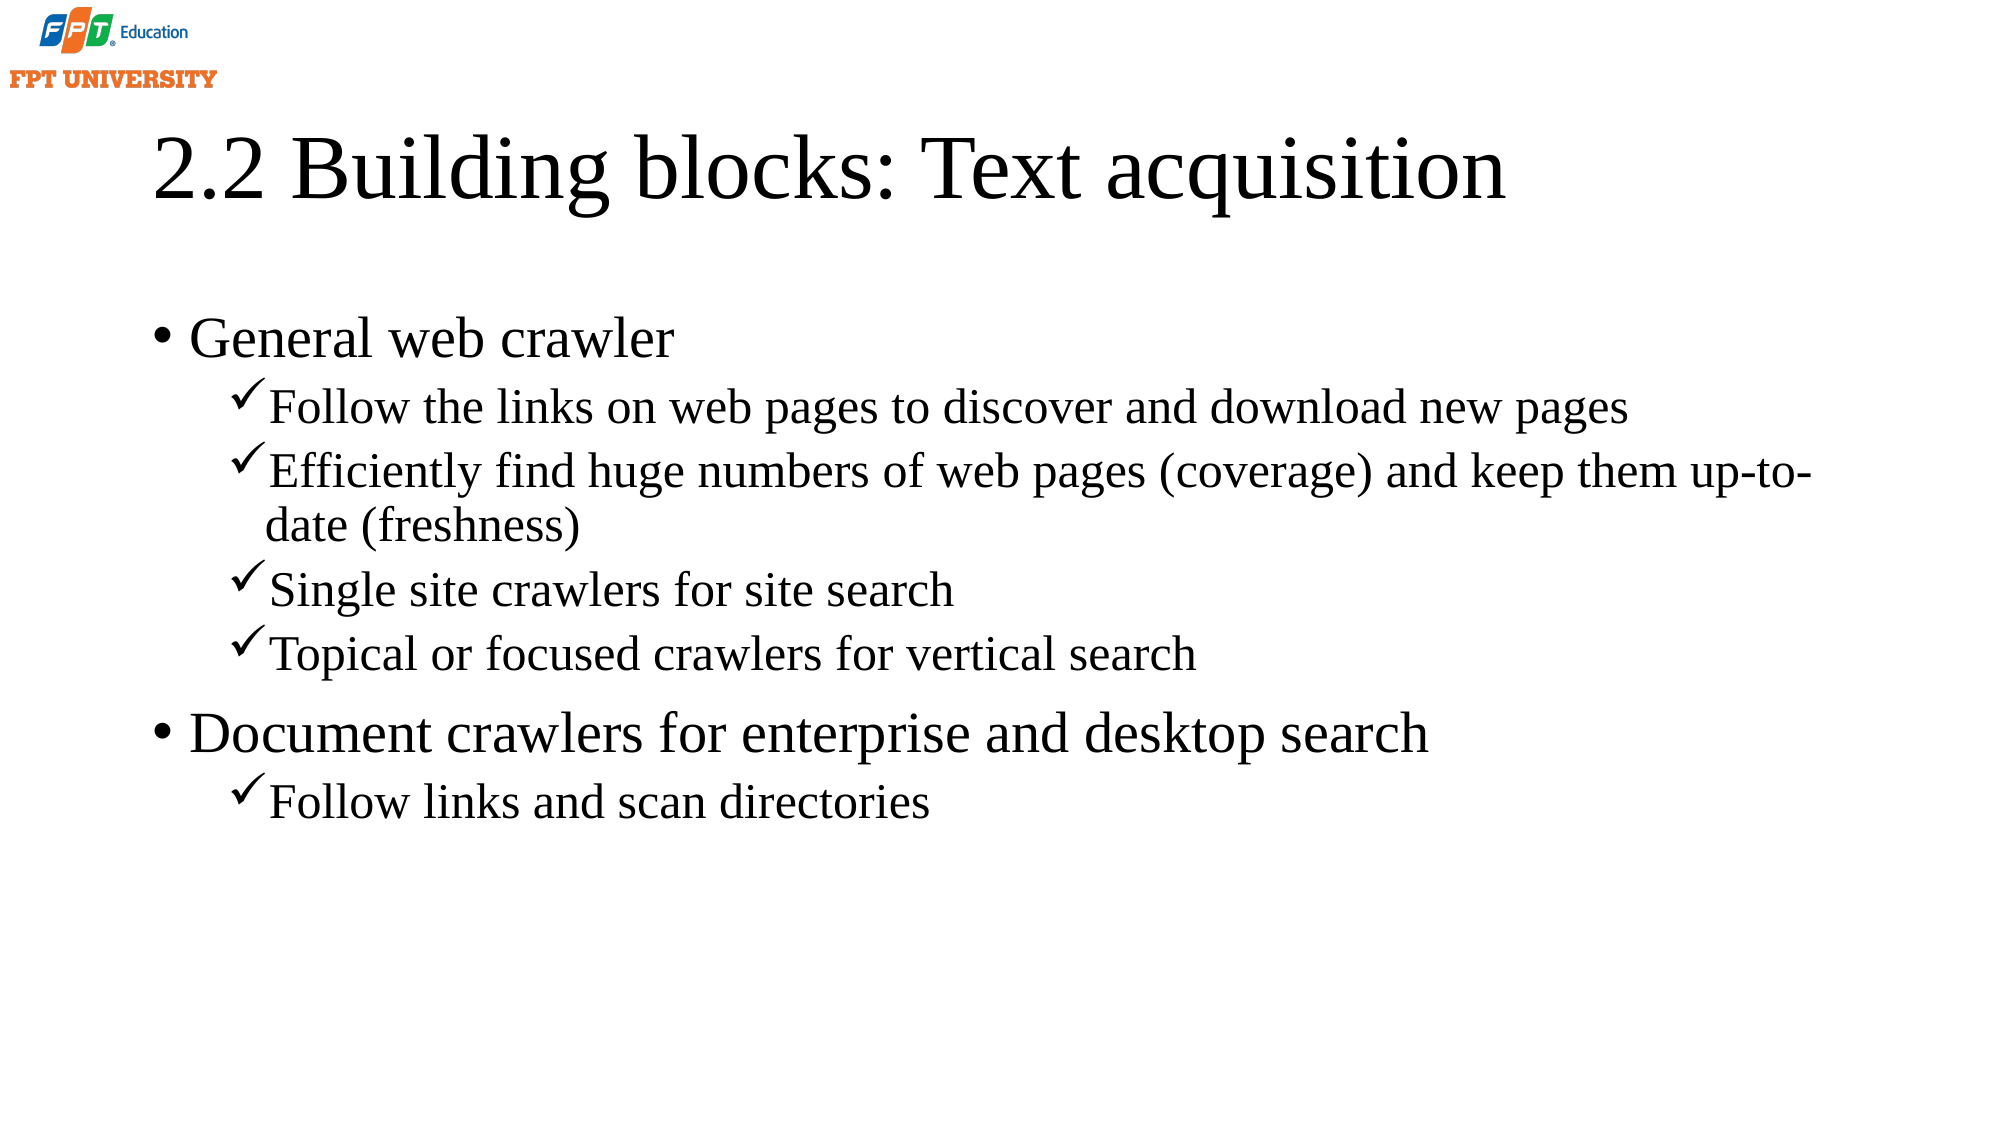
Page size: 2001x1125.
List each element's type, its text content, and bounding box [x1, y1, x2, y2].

picture [10, 7, 217, 88]
list General web crawler Follow the links on web pages to discover and download new pages Efficiently find huge numbers of web pages (coverage) and keep them up-to-date (freshness) Single site crawlers for site search Topical or focused crawlers for vertical search Document crawlers for enterprise and desktop search Follow links and scan directories [137, 299, 1863, 1014]
title 2.2 Building blocks: Text acquisition [137, 59, 1863, 278]
